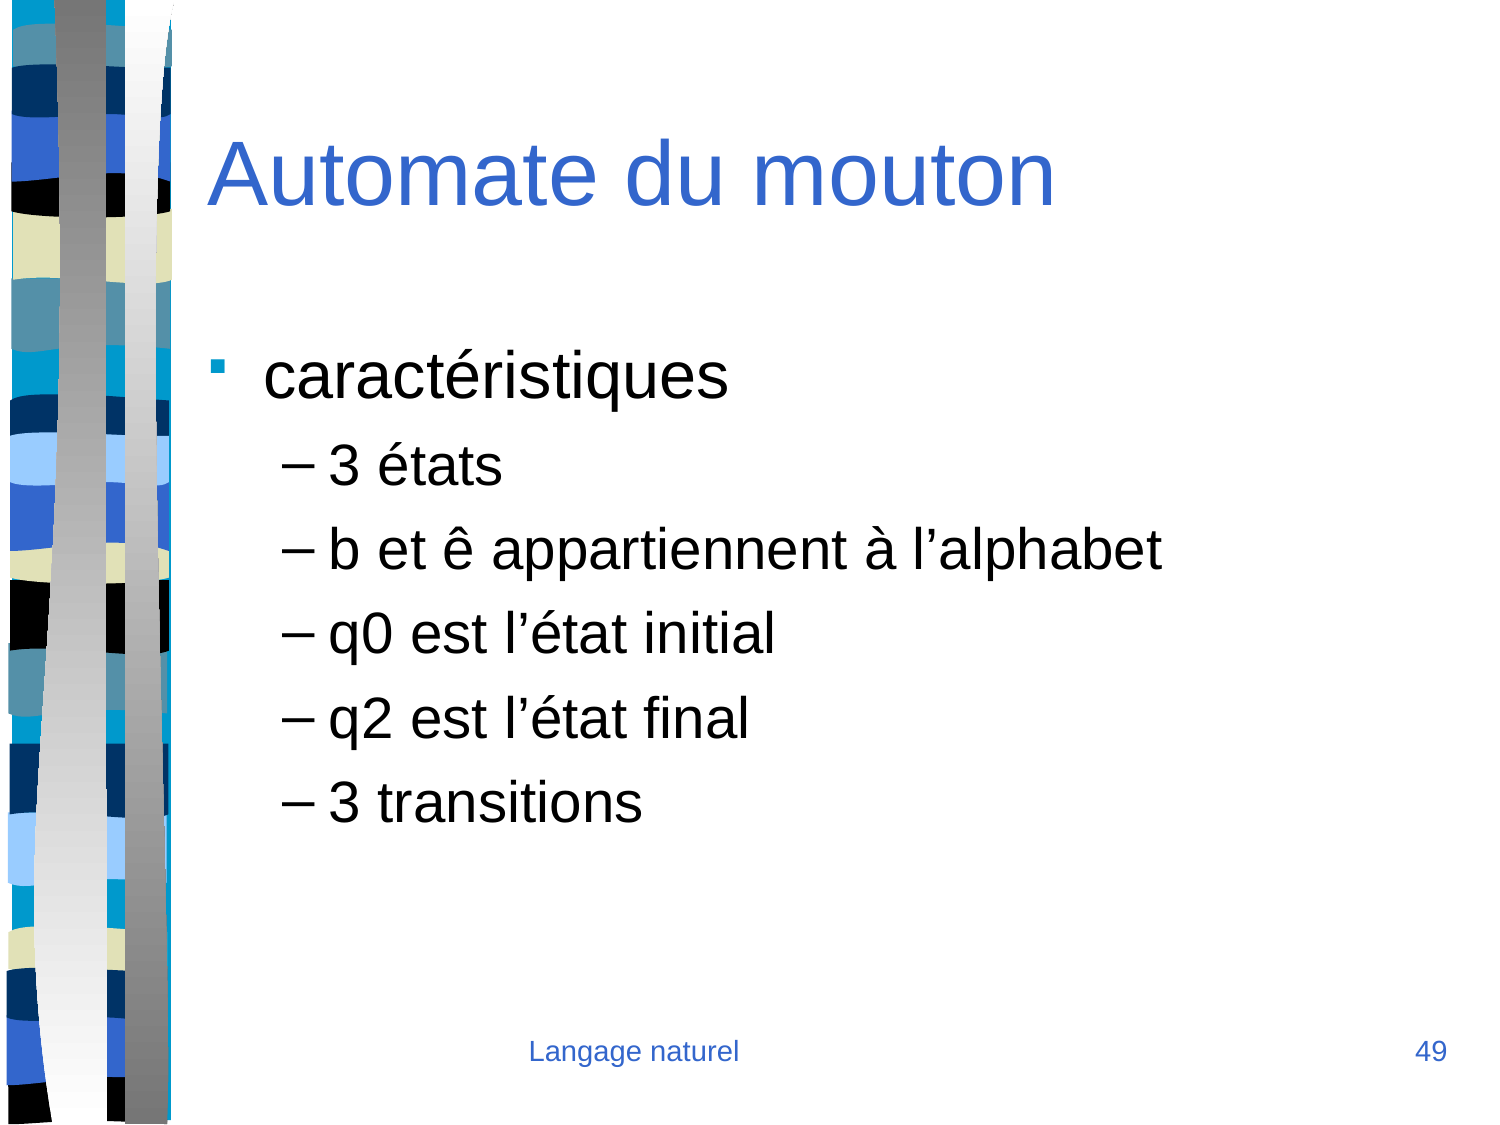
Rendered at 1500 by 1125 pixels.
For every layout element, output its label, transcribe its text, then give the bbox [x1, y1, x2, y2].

text_box <numéro> [1149, 1024, 1463, 1100]
text_box caractéristiques 3 états b et ê appartiennent à l’alphabet q0 est l’état initial q2 est l’état final 3 transitions [192, 324, 1468, 1000]
text_box Automate du mouton [192, 74, 1468, 263]
text_box Langage naturel [513, 1024, 1000, 1100]
